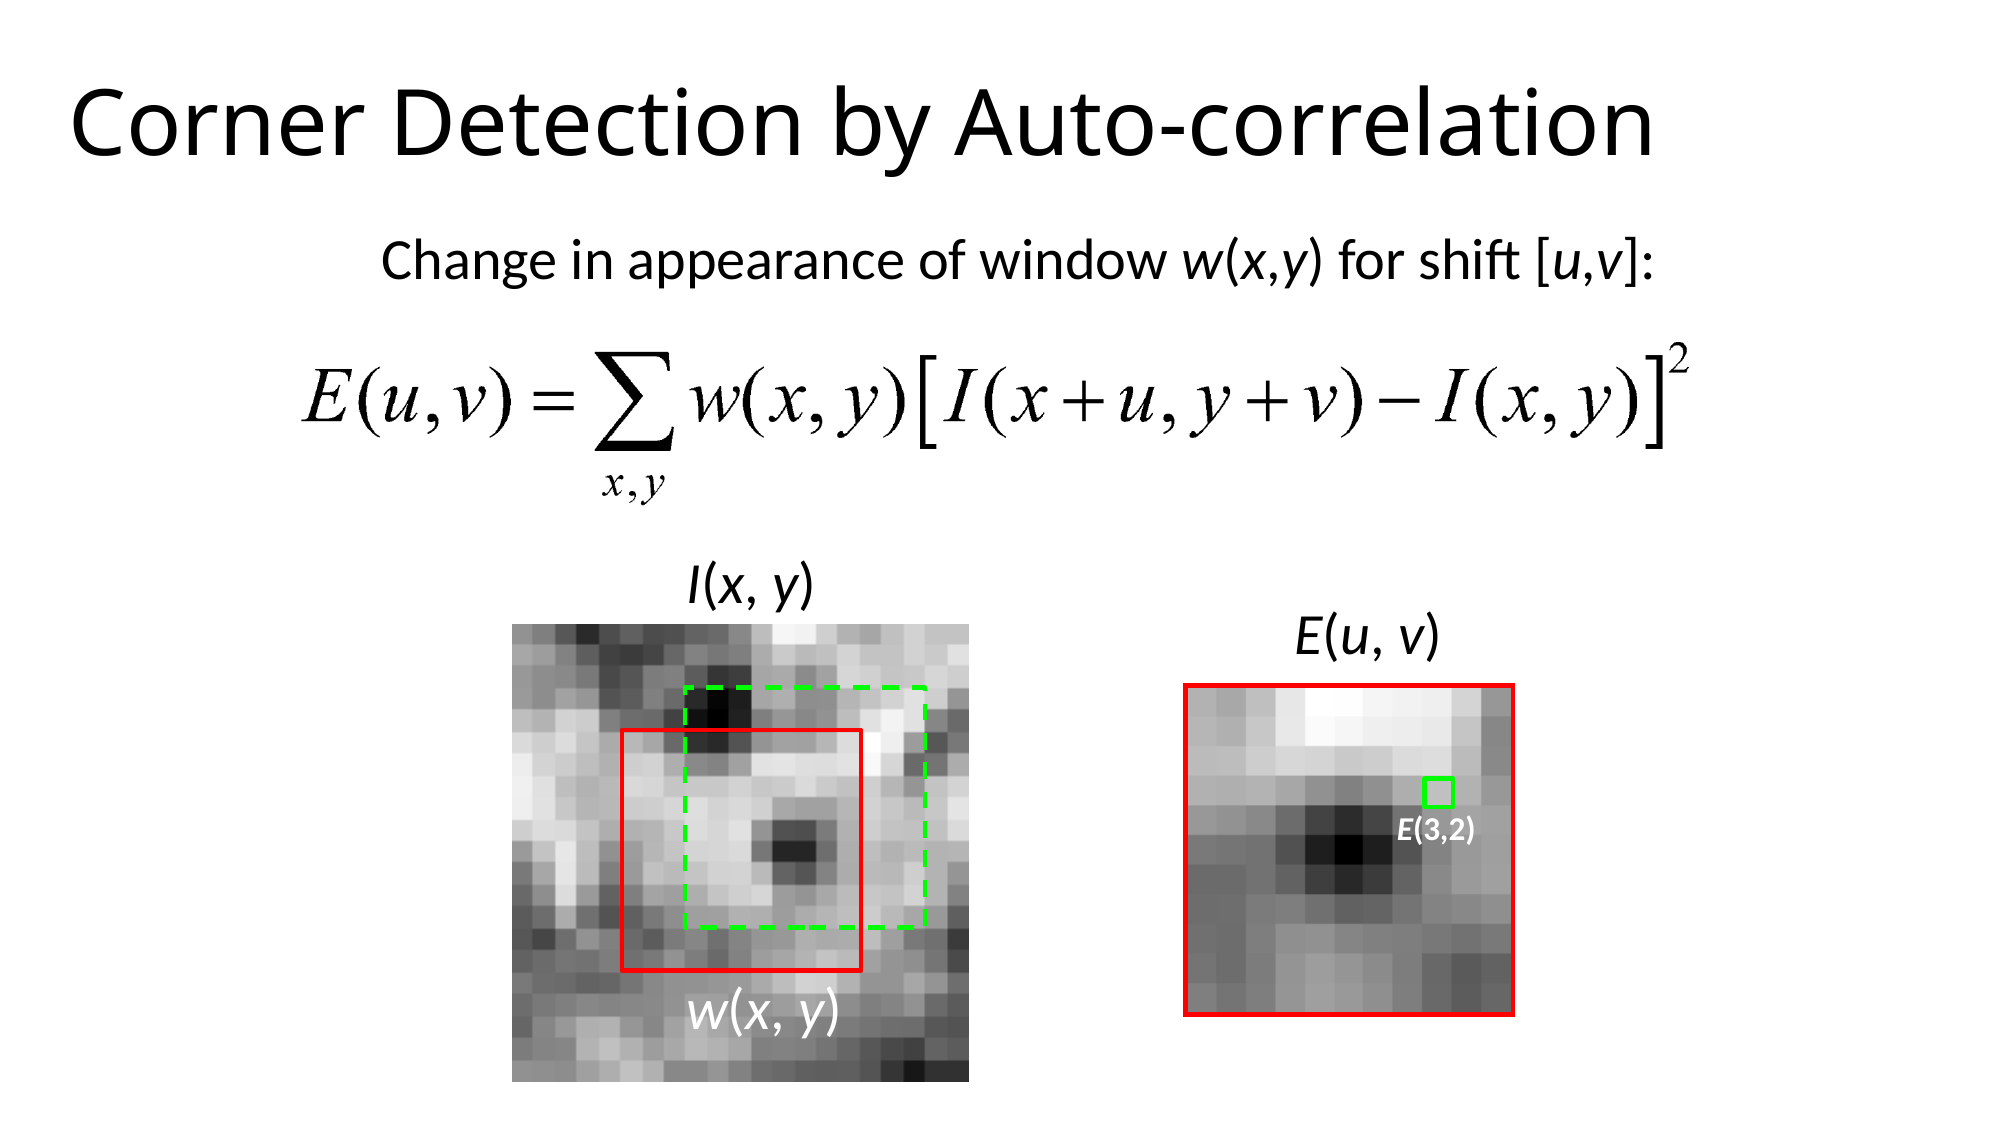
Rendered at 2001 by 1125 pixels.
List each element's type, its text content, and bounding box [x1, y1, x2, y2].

text_box Change in appearance of window w(x,y) for shift [u,v]: [307, 213, 1730, 299]
picture [288, 322, 1712, 519]
text_box E(u, v) [1286, 589, 1450, 674]
text_box I(x, y) [679, 537, 824, 623]
title Corner Detection by Auto-correlation [53, 59, 1947, 191]
picture [1187, 687, 1511, 1013]
picture [512, 624, 969, 1082]
